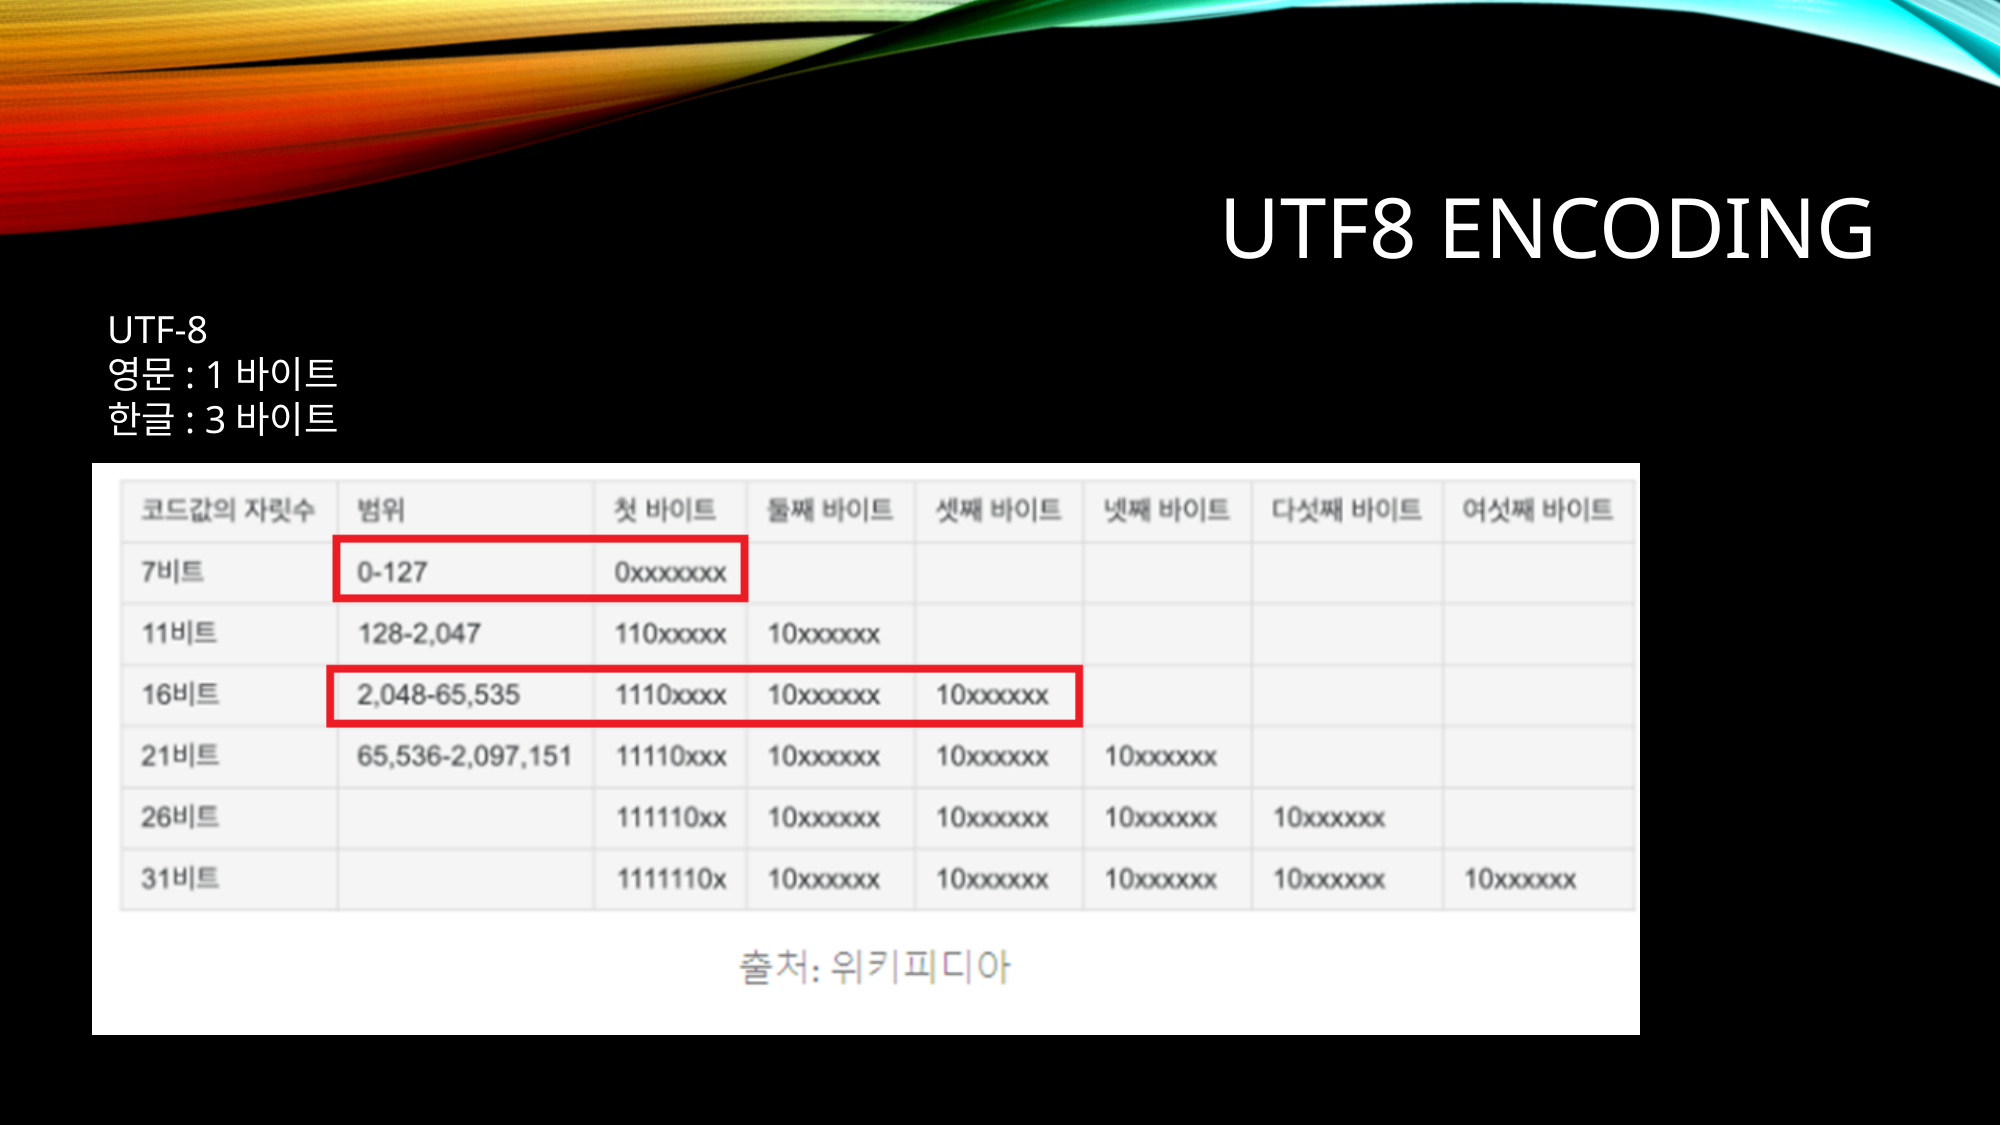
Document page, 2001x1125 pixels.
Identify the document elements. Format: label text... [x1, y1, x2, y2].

picture [92, 463, 1640, 1035]
text_box UTF-8 영문: 1바이트 한글: 3바이트 [92, 299, 1149, 463]
title UTF8 encoding [265, 125, 1893, 338]
picture [0, 0, 2000, 237]
